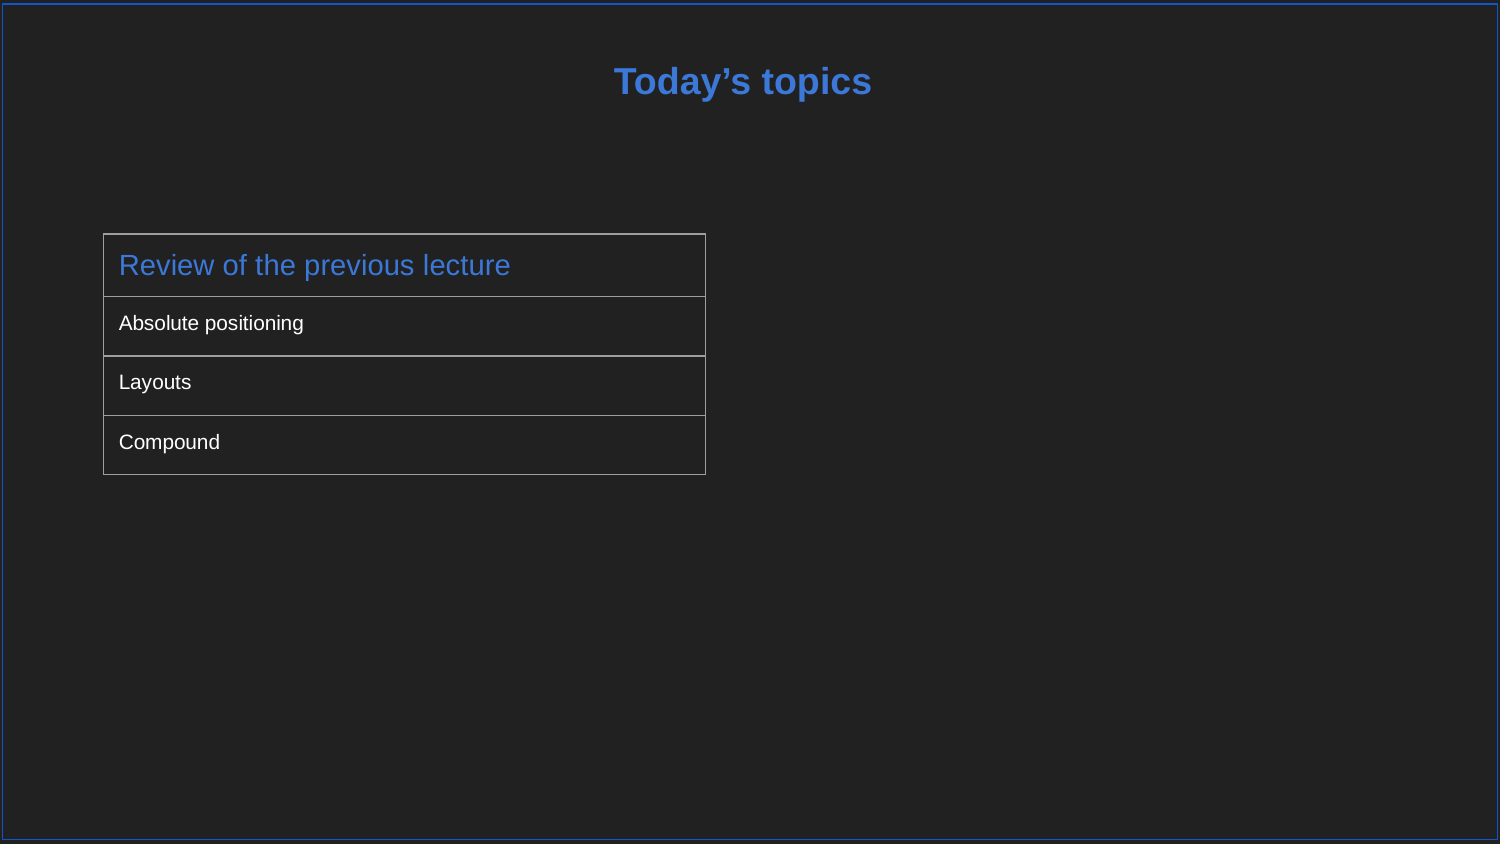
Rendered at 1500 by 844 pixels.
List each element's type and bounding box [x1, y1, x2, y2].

text_box [2, 4, 1498, 840]
